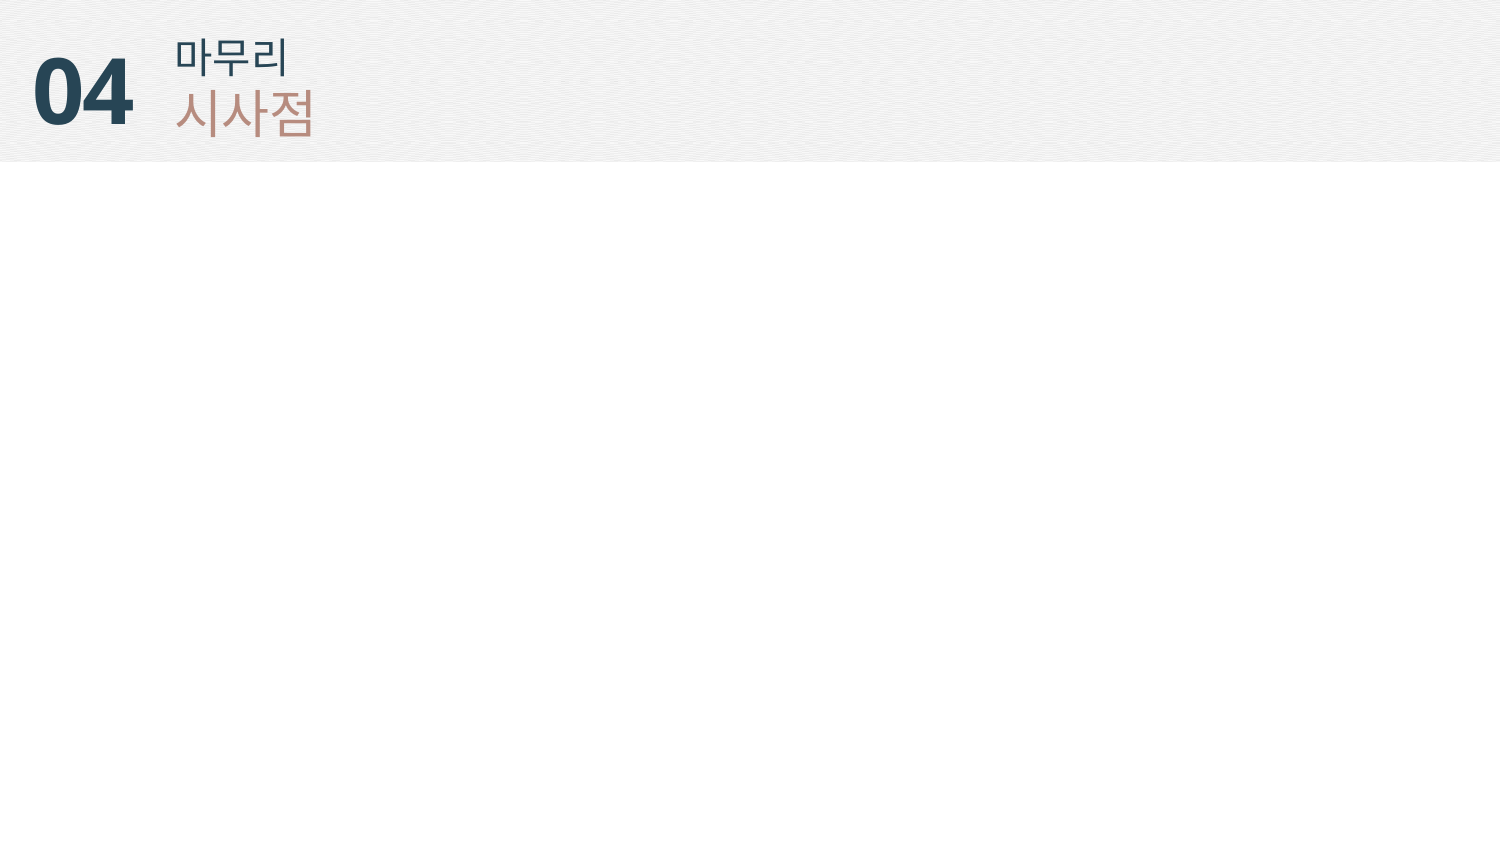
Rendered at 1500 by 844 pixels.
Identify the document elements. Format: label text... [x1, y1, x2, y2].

text_box 마무리 시사점 [159, 24, 1128, 152]
text_box [0, 0, 1500, 164]
text_box 04 [14, 25, 159, 151]
